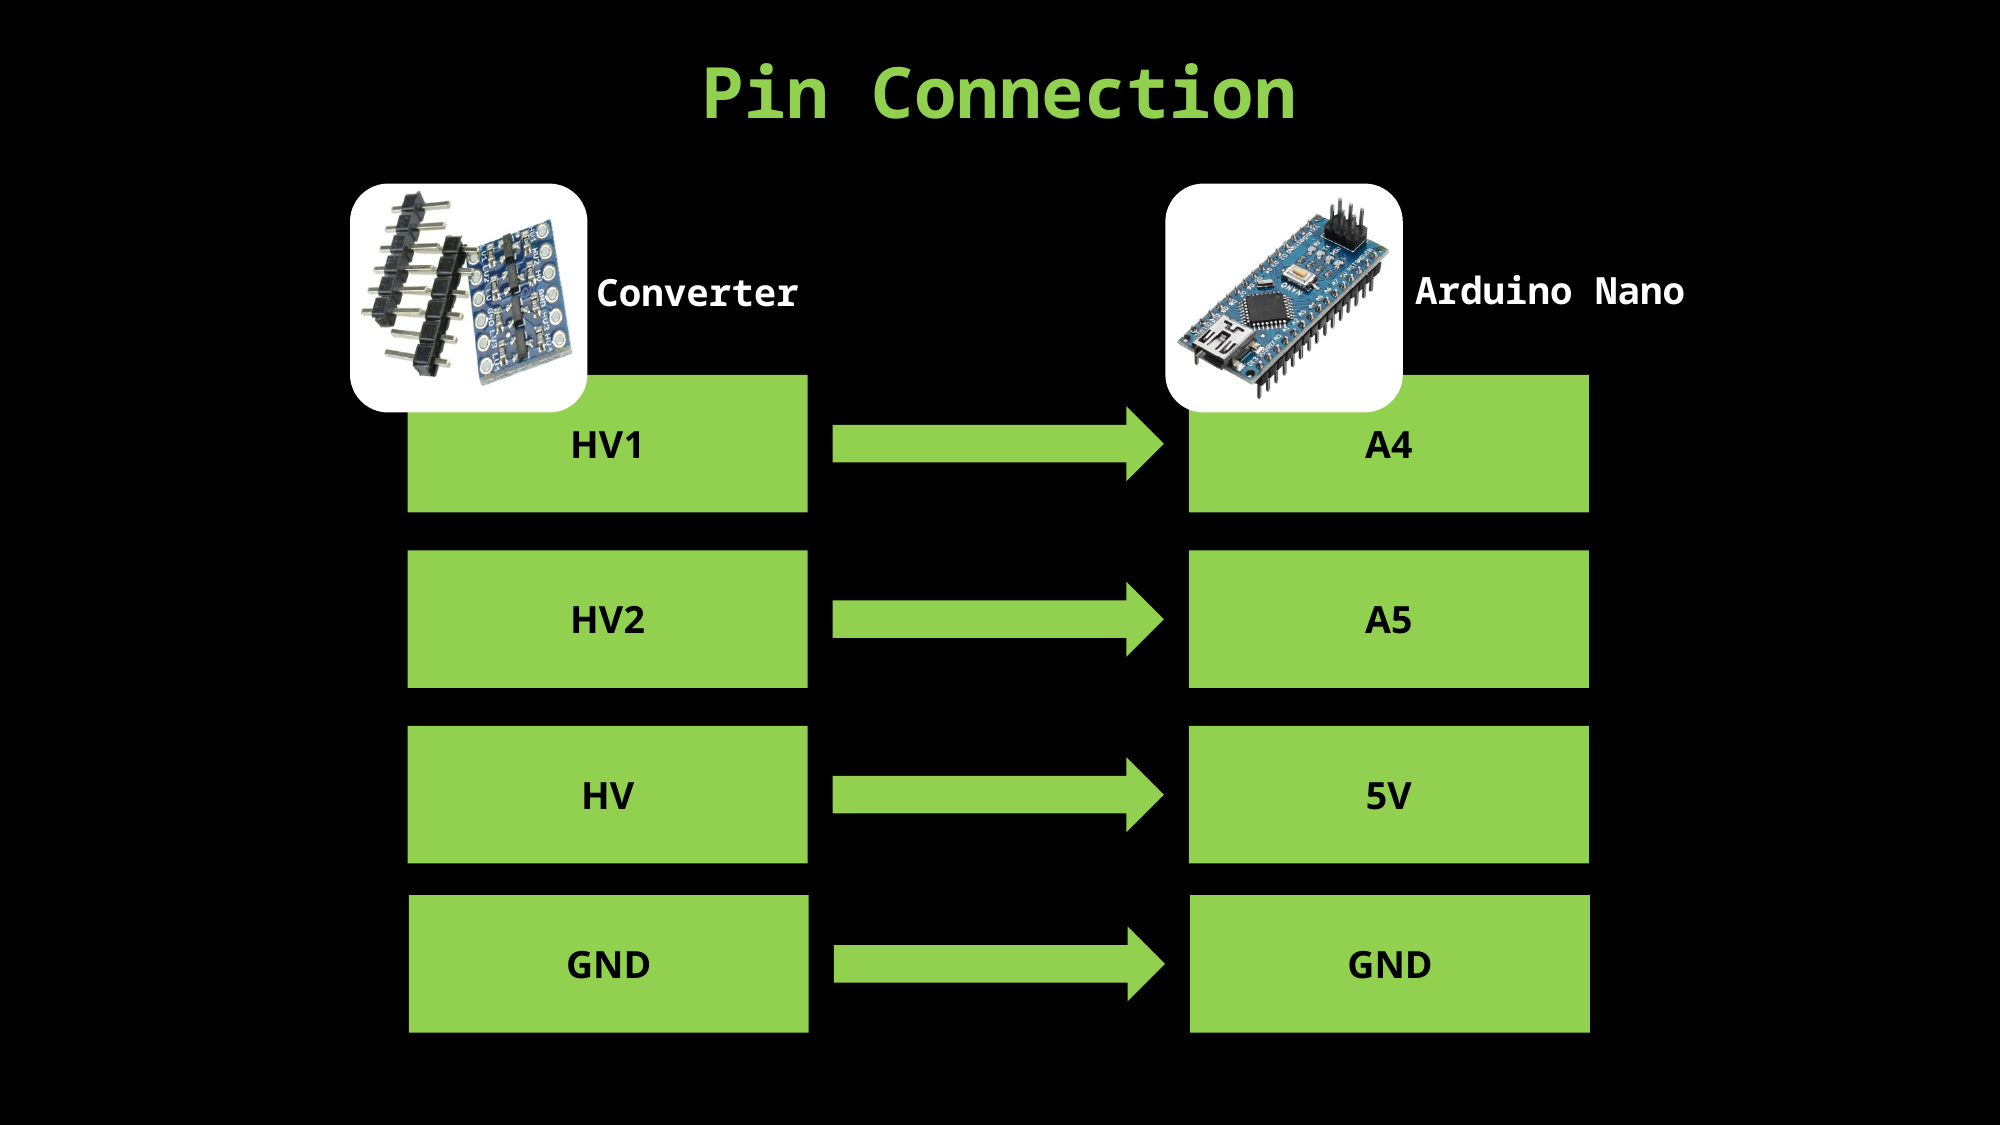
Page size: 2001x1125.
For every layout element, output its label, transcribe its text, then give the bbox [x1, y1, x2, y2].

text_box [1165, 183, 1738, 413]
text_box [408, 895, 1591, 1033]
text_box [407, 550, 1589, 688]
text_box Pin Connection [668, 49, 1331, 166]
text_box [349, 183, 885, 413]
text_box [407, 725, 1589, 864]
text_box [407, 374, 1589, 513]
